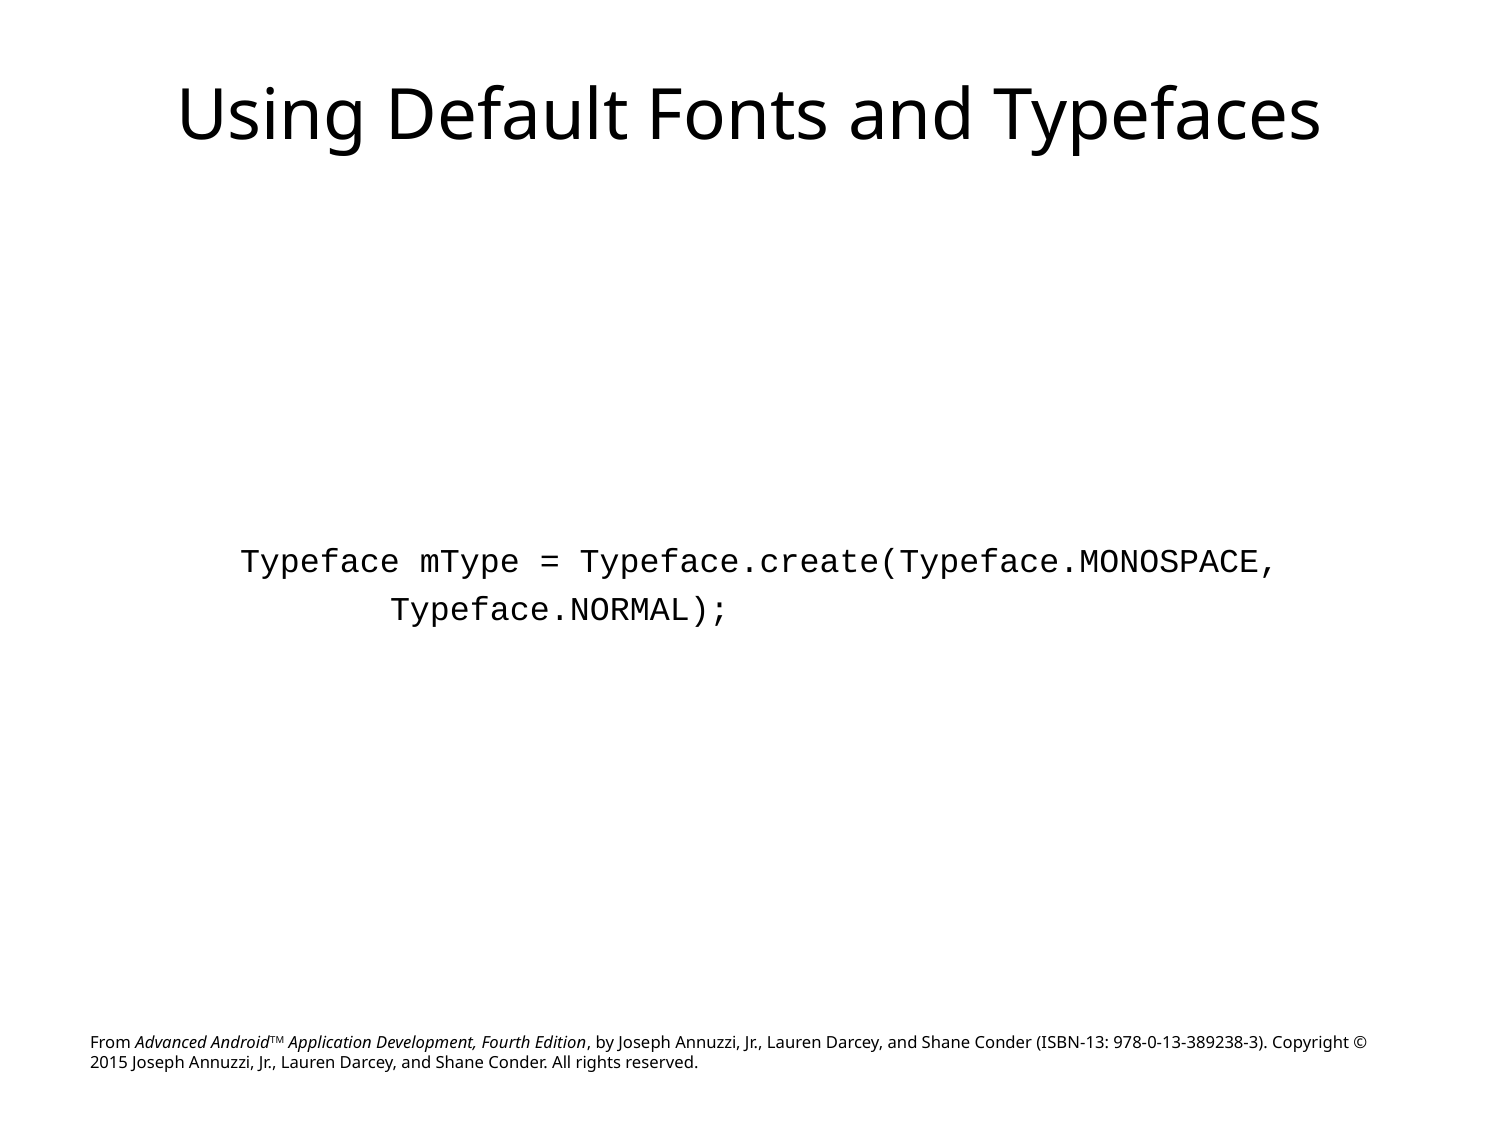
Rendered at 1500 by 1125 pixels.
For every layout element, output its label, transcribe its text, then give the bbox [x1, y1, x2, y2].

title Using Default Fonts and Typefaces [75, 45, 1425, 188]
footer From Advanced AndroidTM Application Development, Fourth Edition, by Joseph Annuzzi, Jr., Lauren Darcey, and Shane Conder (ISBN-13: 978-0-13-389238-3). Copyright © 2015 Joseph Annuzzi, Jr., Lauren Darcey, and Shane Conder. All rights reserved. [74, 1024, 1426, 1103]
list Typeface mType = Typeface.create(Typeface.MONOSPACE, Typeface.NORMAL); [75, 212, 1425, 1005]
